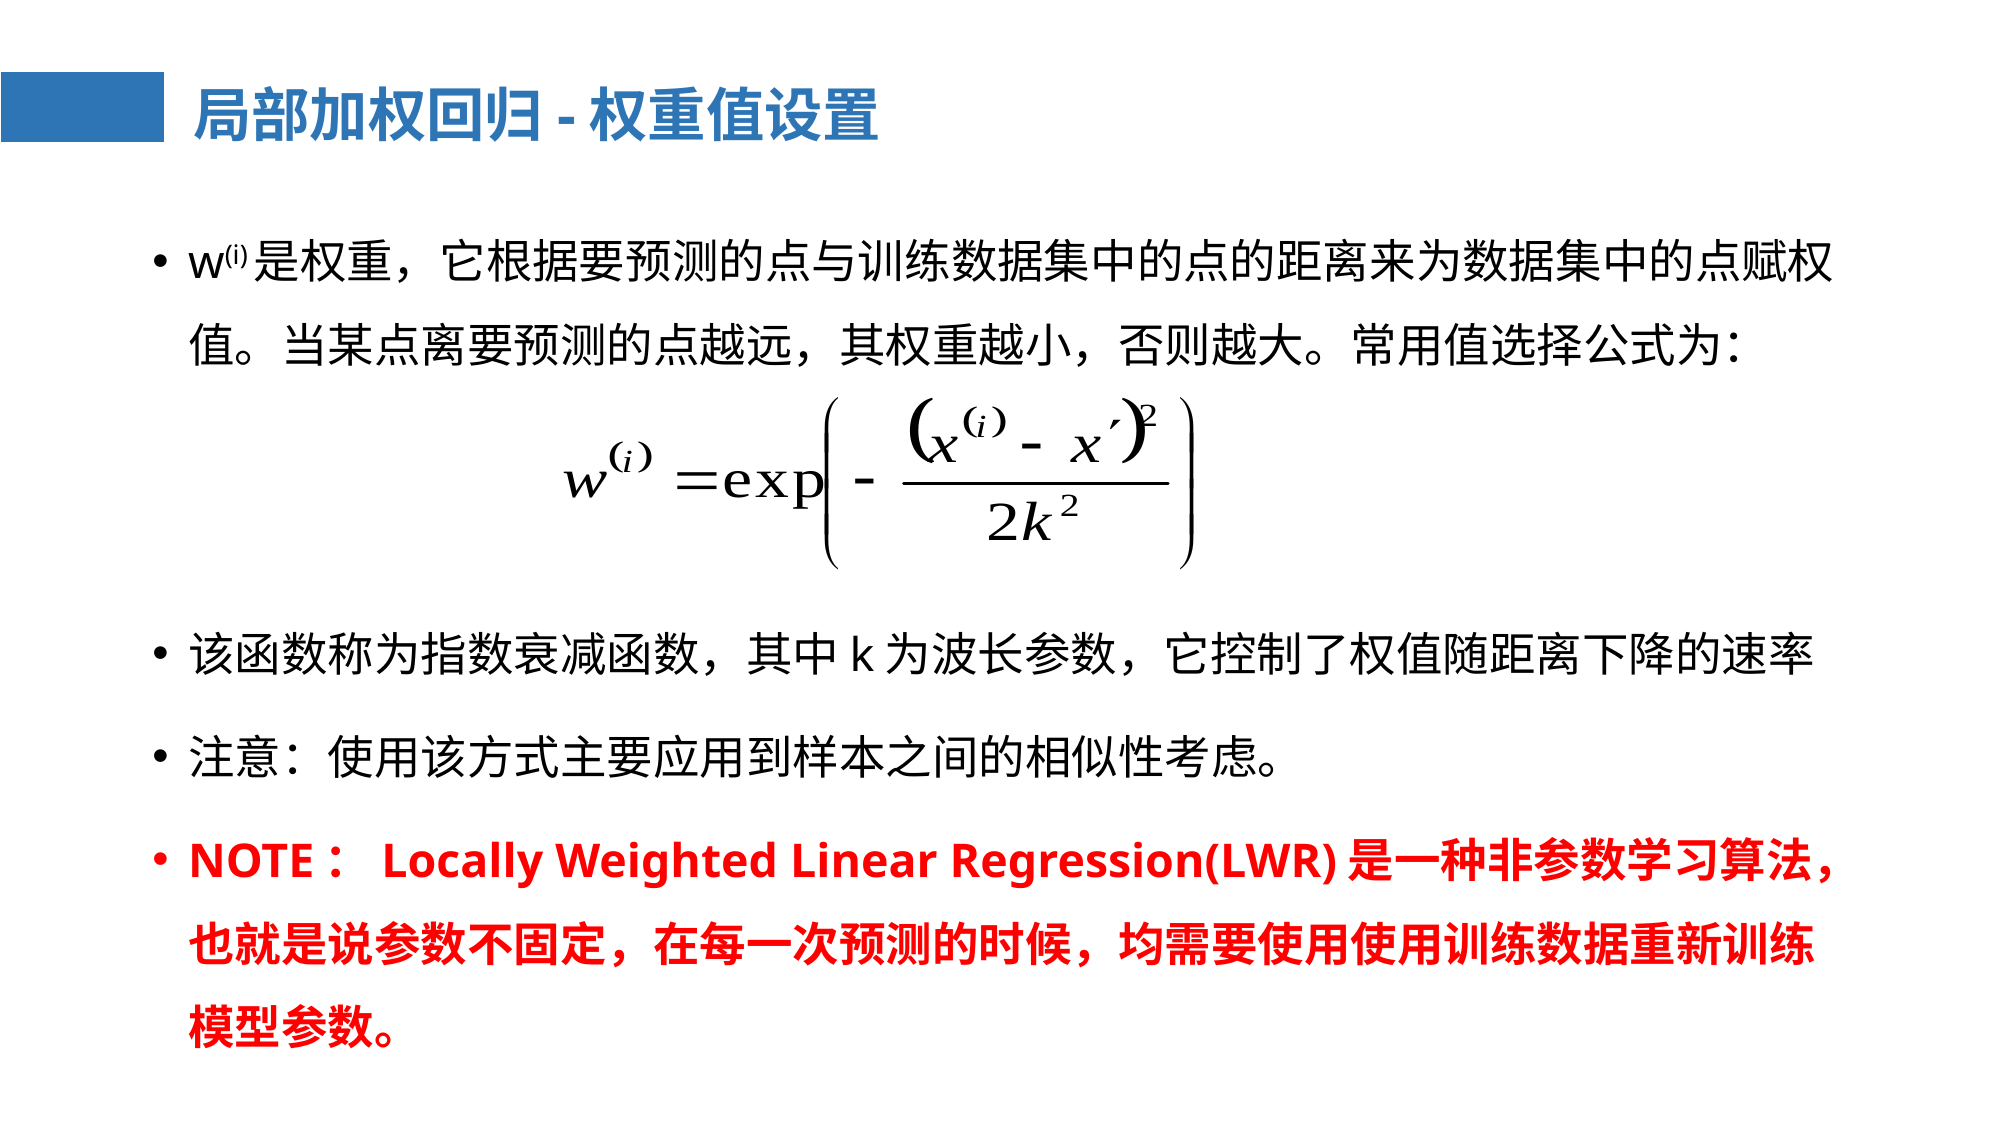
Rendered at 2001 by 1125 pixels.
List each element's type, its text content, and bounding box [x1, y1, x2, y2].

list w(i)是权重，它根据要预测的点与训练数据集中的点的距离来为数据集中的点赋权值。当某点离要预测的点越远，其权重越小，否则越大。常用值选择公式为： 该函数称为指数衰减函数，其中k为波长参数，它控制了权值随距离下降的速率 注意：使用该方式主要应用到样本之间的相似性考虑。 NOTE：Locally Weighted Linear Regression(LWR)是一种非参数学习算法，也就是说参数不固定，在每一次预测的时候，均需要使用使用训练数据重新训练模型参数。 [137, 196, 1863, 1080]
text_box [550, 387, 1213, 581]
title 局部加权回归-权重值设置 [178, 27, 1904, 208]
